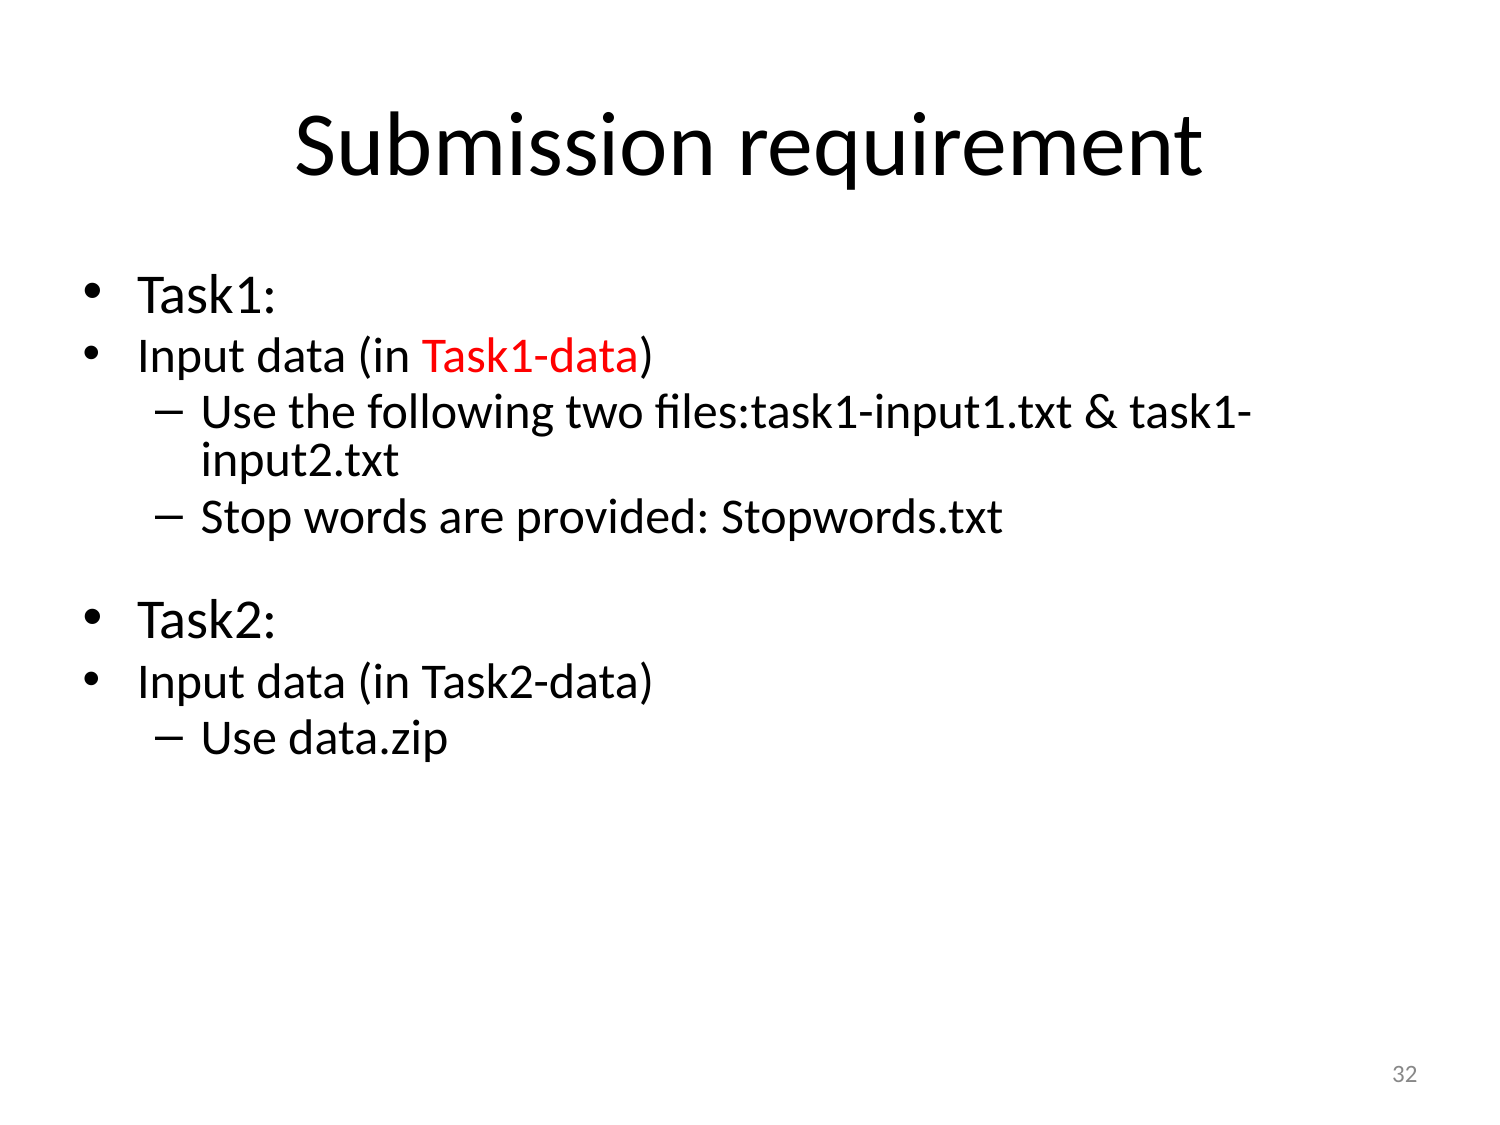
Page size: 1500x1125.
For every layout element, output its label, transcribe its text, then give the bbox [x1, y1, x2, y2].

title Submission requirement [74, 44, 1426, 234]
list Task1: Input data (in Task1-data) Use the following two files:task1-input1.txt & task1-input2.txt Stop words are provided: Stopwords.txt Task2: Input data (in Task2-data) Use data.zip [74, 261, 1426, 1006]
slide_number 32 [1381, 1050, 1426, 1096]
